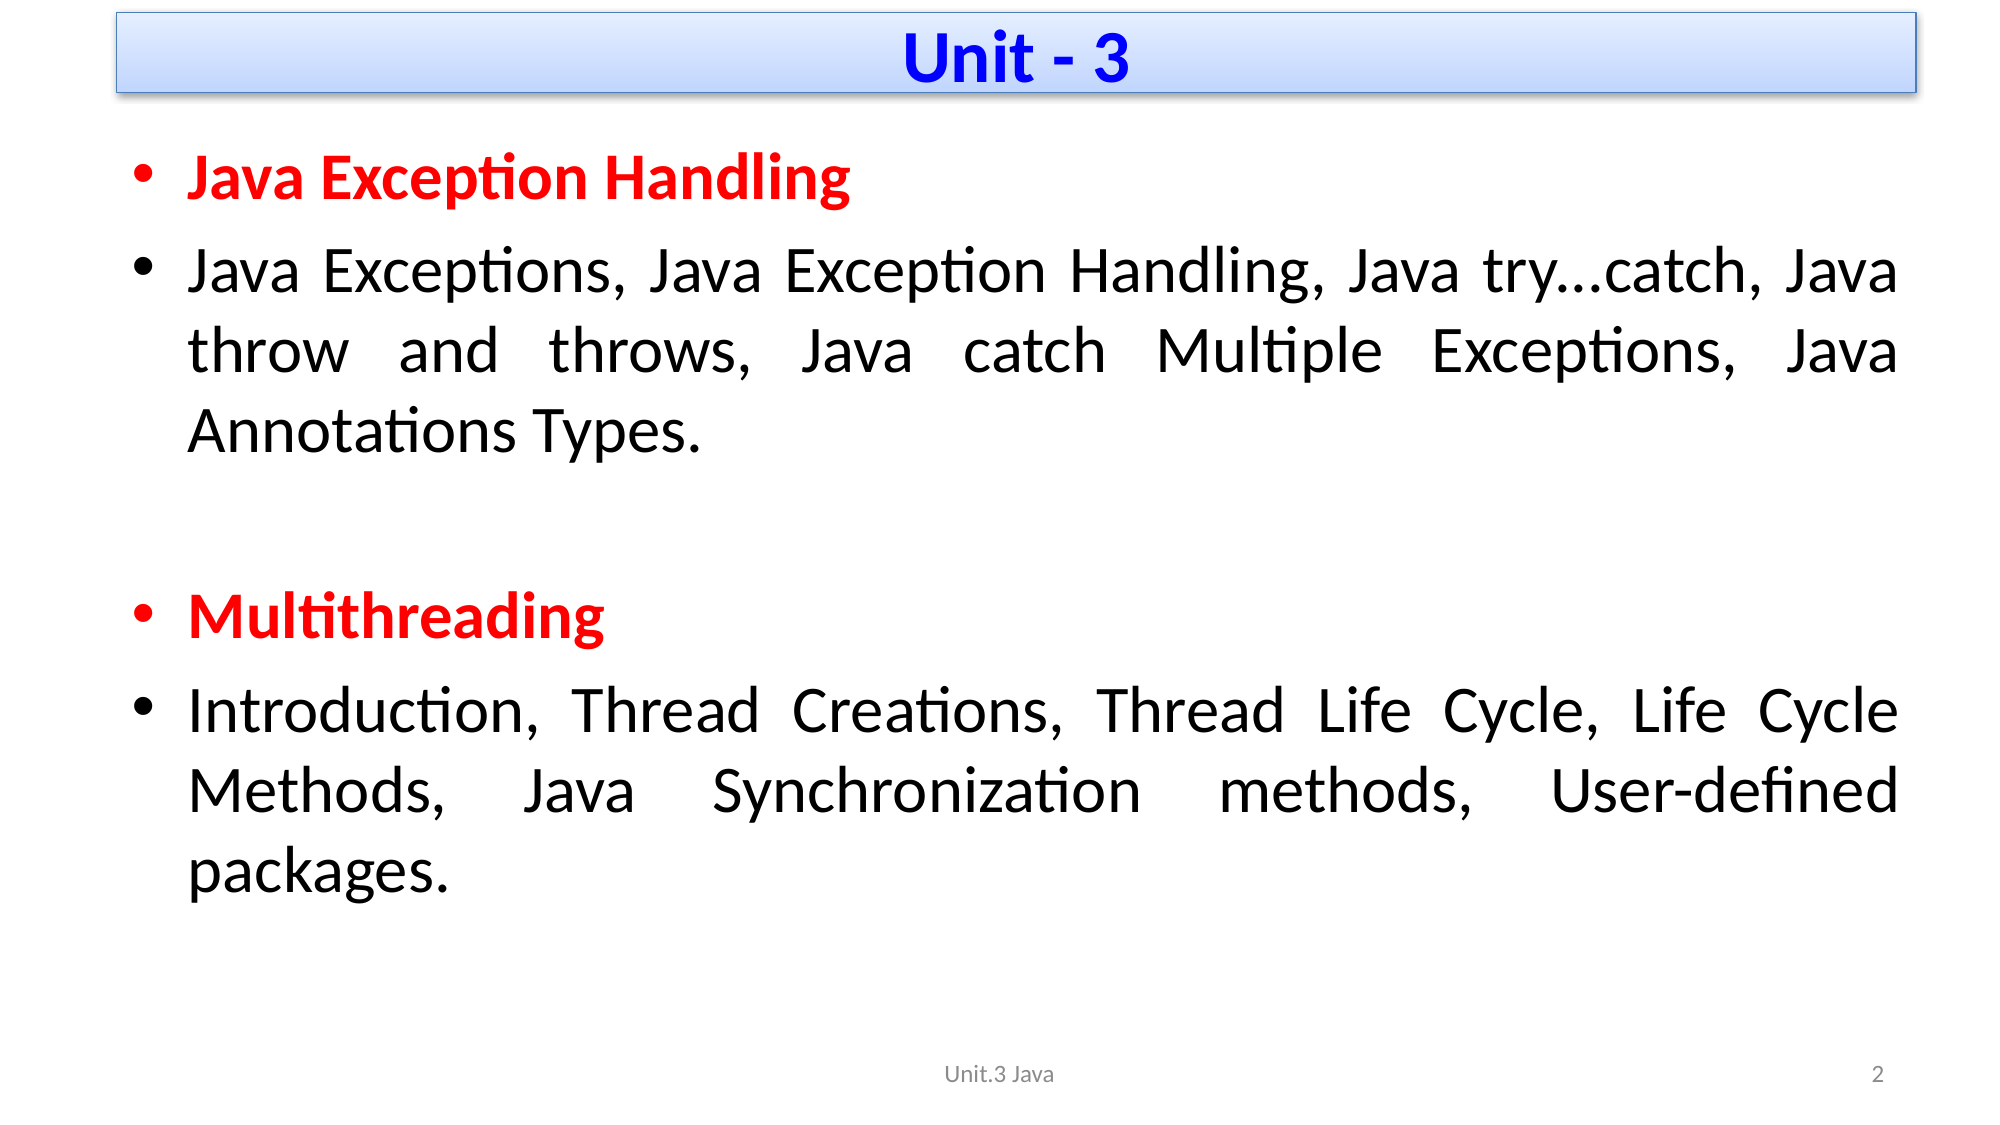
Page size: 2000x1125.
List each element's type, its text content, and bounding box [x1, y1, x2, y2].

slide_number 2 [1432, 1042, 1900, 1103]
title Unit - 3 [116, 12, 1917, 93]
footer Unit.3 Java [683, 1042, 1317, 1103]
list Java Exception Handling Java Exceptions, Java Exception Handling, Java try...catch, Java throw and throws, Java catch Multiple Exceptions, Java Annotations Types. Multithreading Introduction, Thread Creations, Thread Life Cycle, Life Cycle Methods, Java Synchronization methods, User-defined packages. [116, 125, 1917, 1038]
